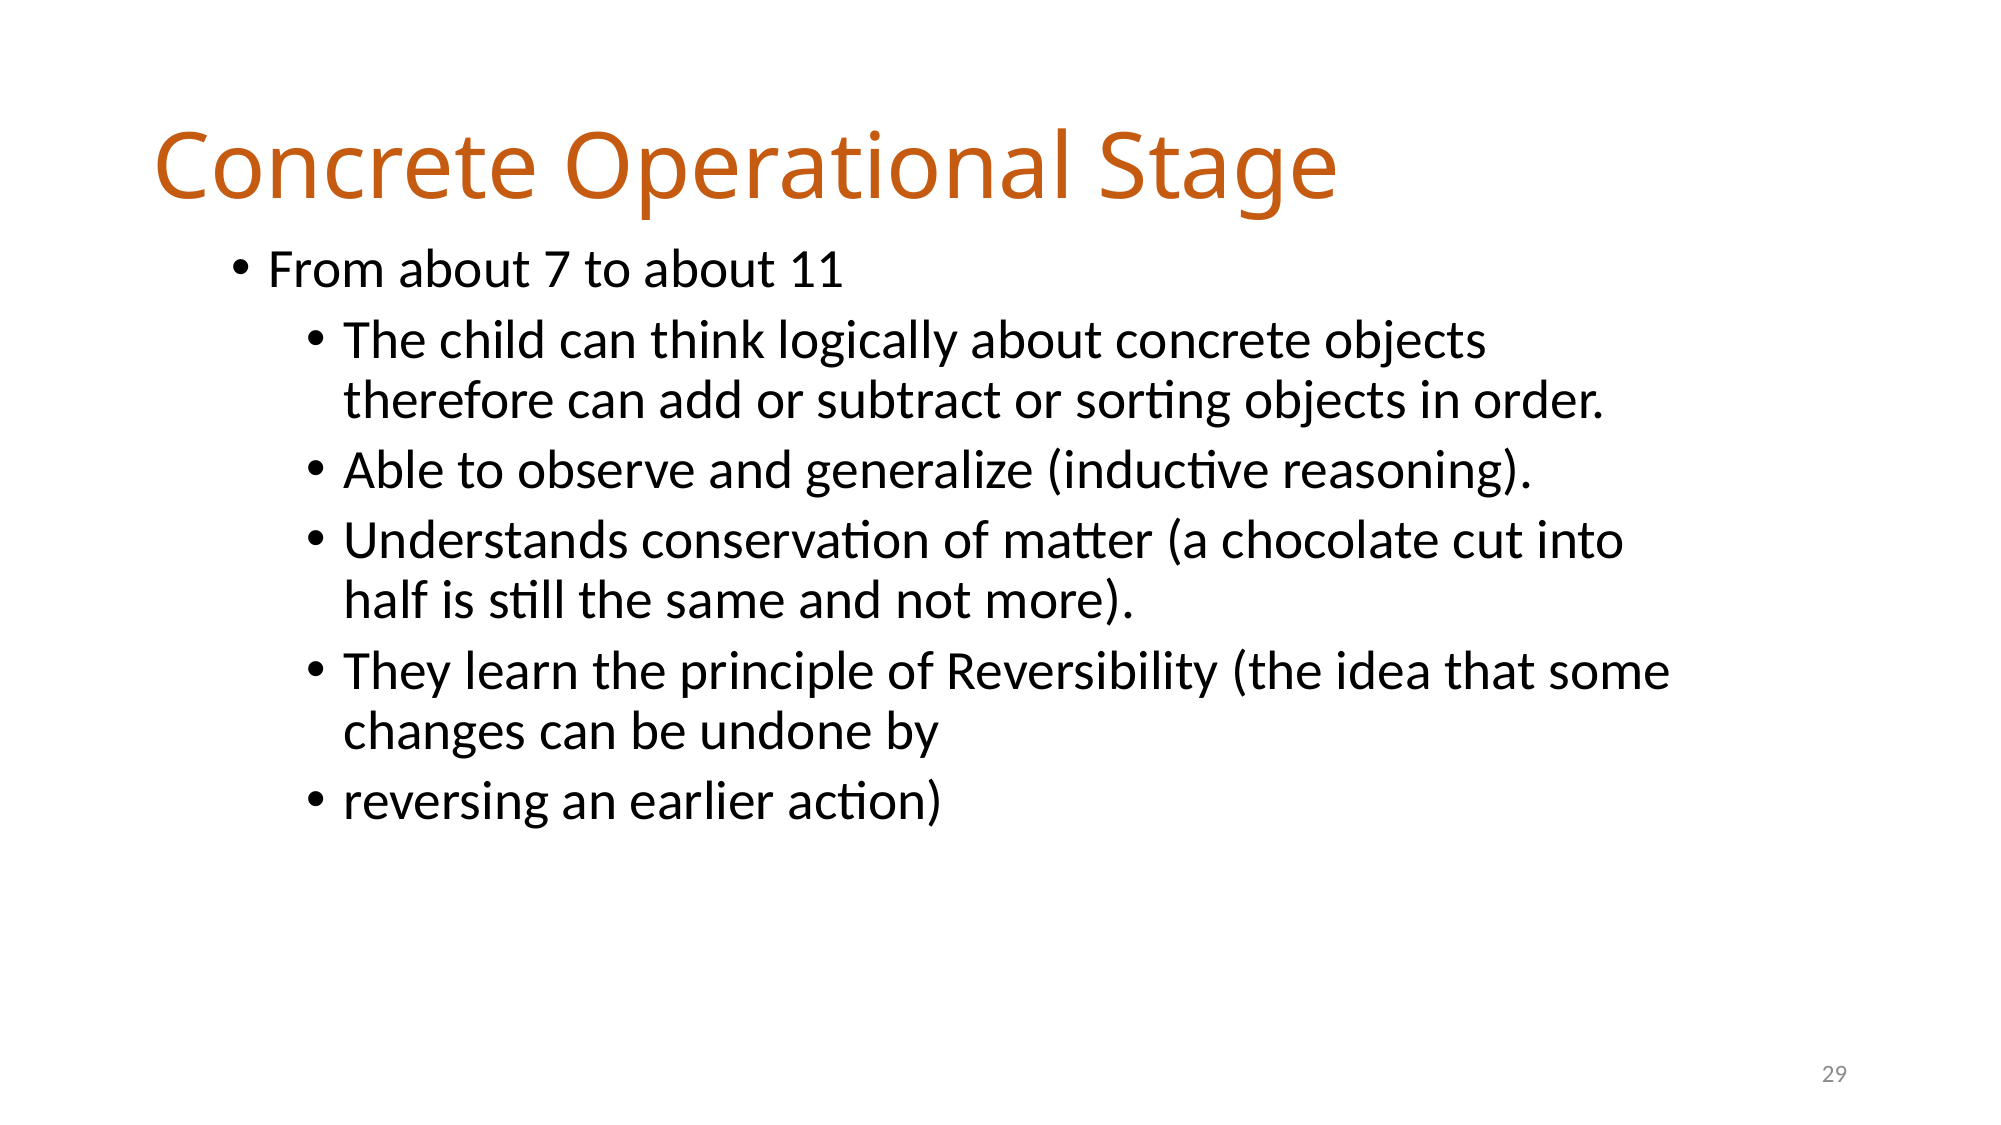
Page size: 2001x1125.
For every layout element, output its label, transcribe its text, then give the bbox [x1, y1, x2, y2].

title Concrete Operational Stage [137, 59, 1863, 278]
slide_number 29 [1412, 1042, 1863, 1103]
list From about 7 to about 11 The child can think logically about concrete objects therefore can add or subtract or sorting objects in order. Able to observe and generalize (inductive reasoning). Understands conservation of matter (a chocolate cut into half is still the same and not more). They learn the principle of Reversibility (the idea that some changes can be undone by reversing an earlier action) [215, 232, 1719, 993]
